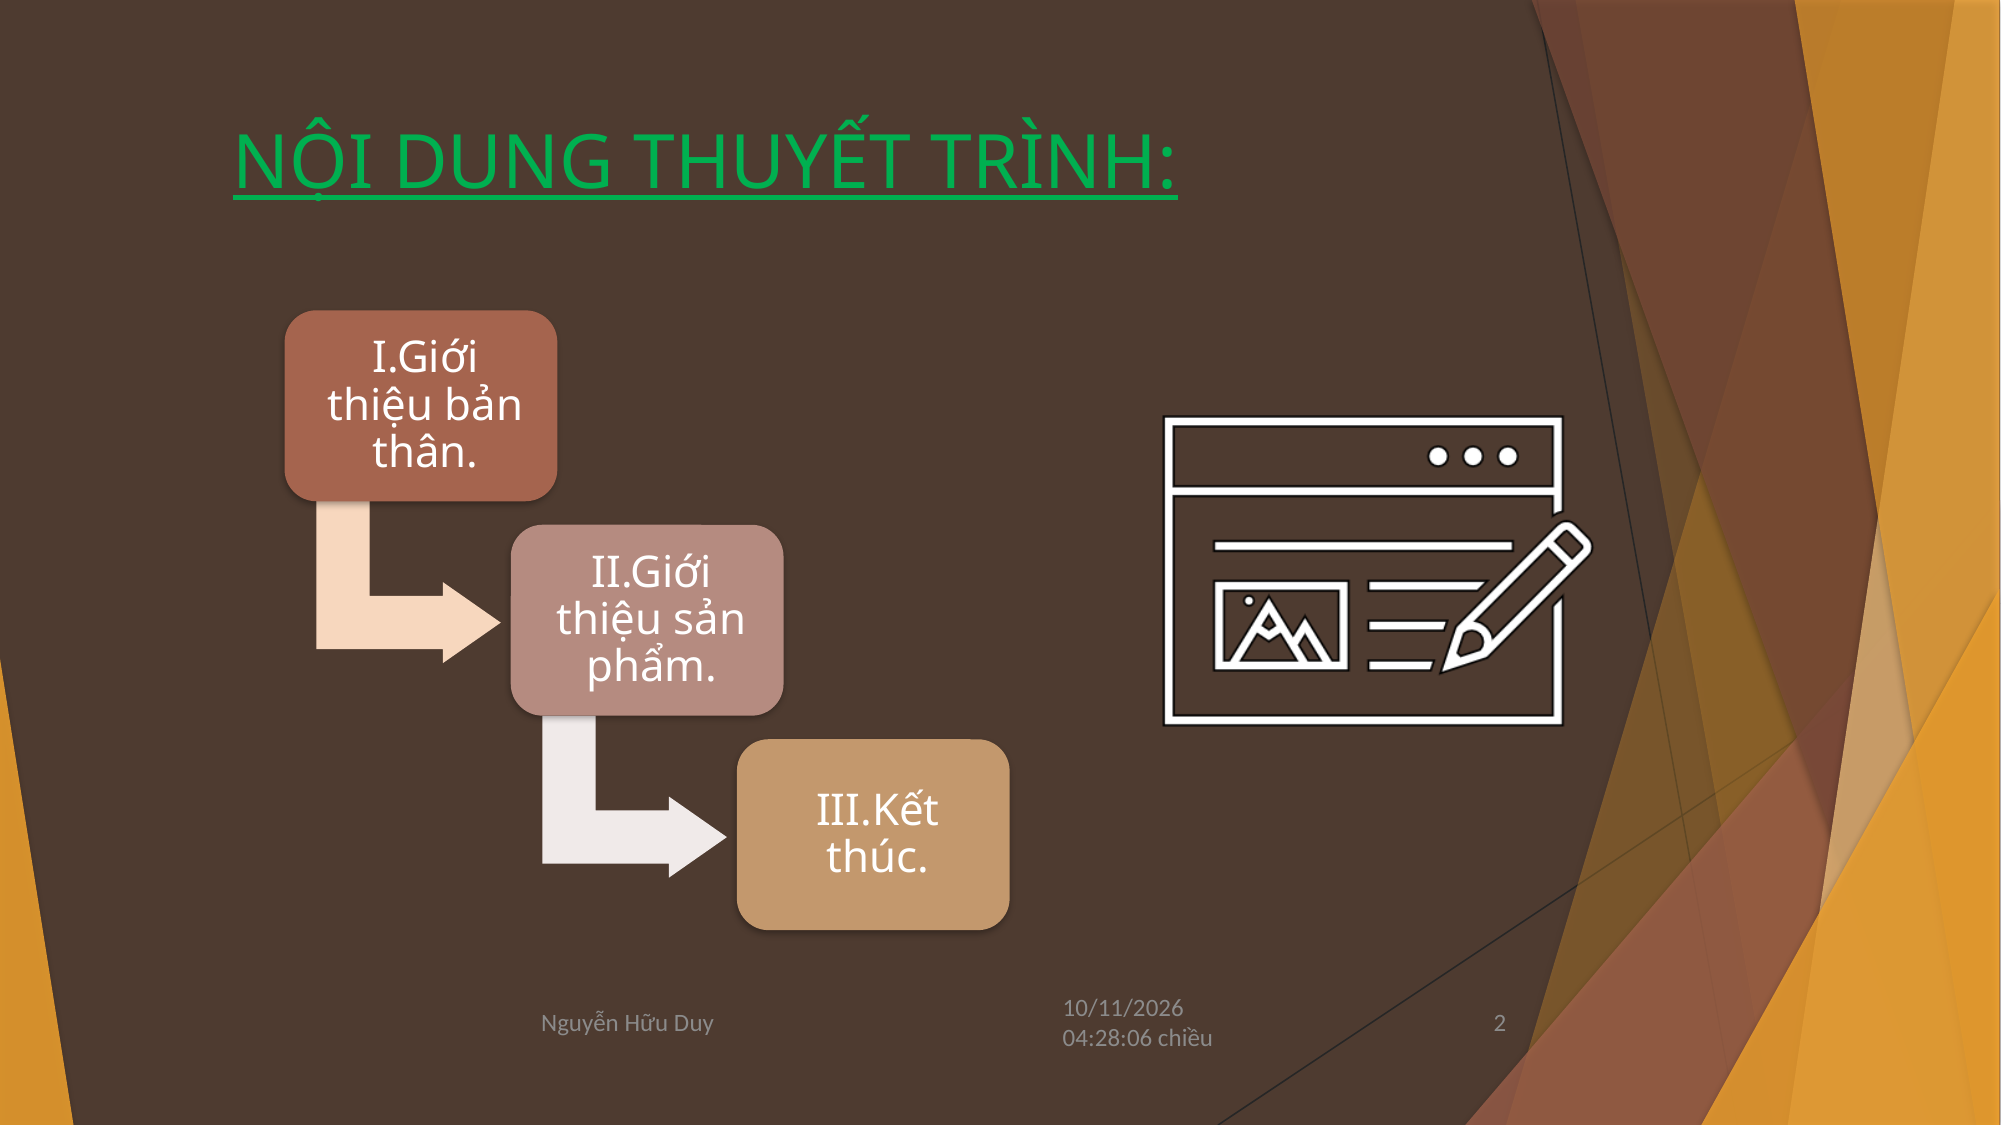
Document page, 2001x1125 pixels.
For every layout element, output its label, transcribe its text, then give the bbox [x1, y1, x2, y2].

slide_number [1145, 991, 1332, 1051]
picture [1143, 332, 1622, 811]
footer Nguyễn Hữu Duy [111, 991, 1145, 1051]
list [204, 306, 1090, 935]
title NỘI DUNG THUYẾT TRÌNH: [182, 0, 1228, 212]
slide_number 2 [1409, 991, 1522, 1051]
